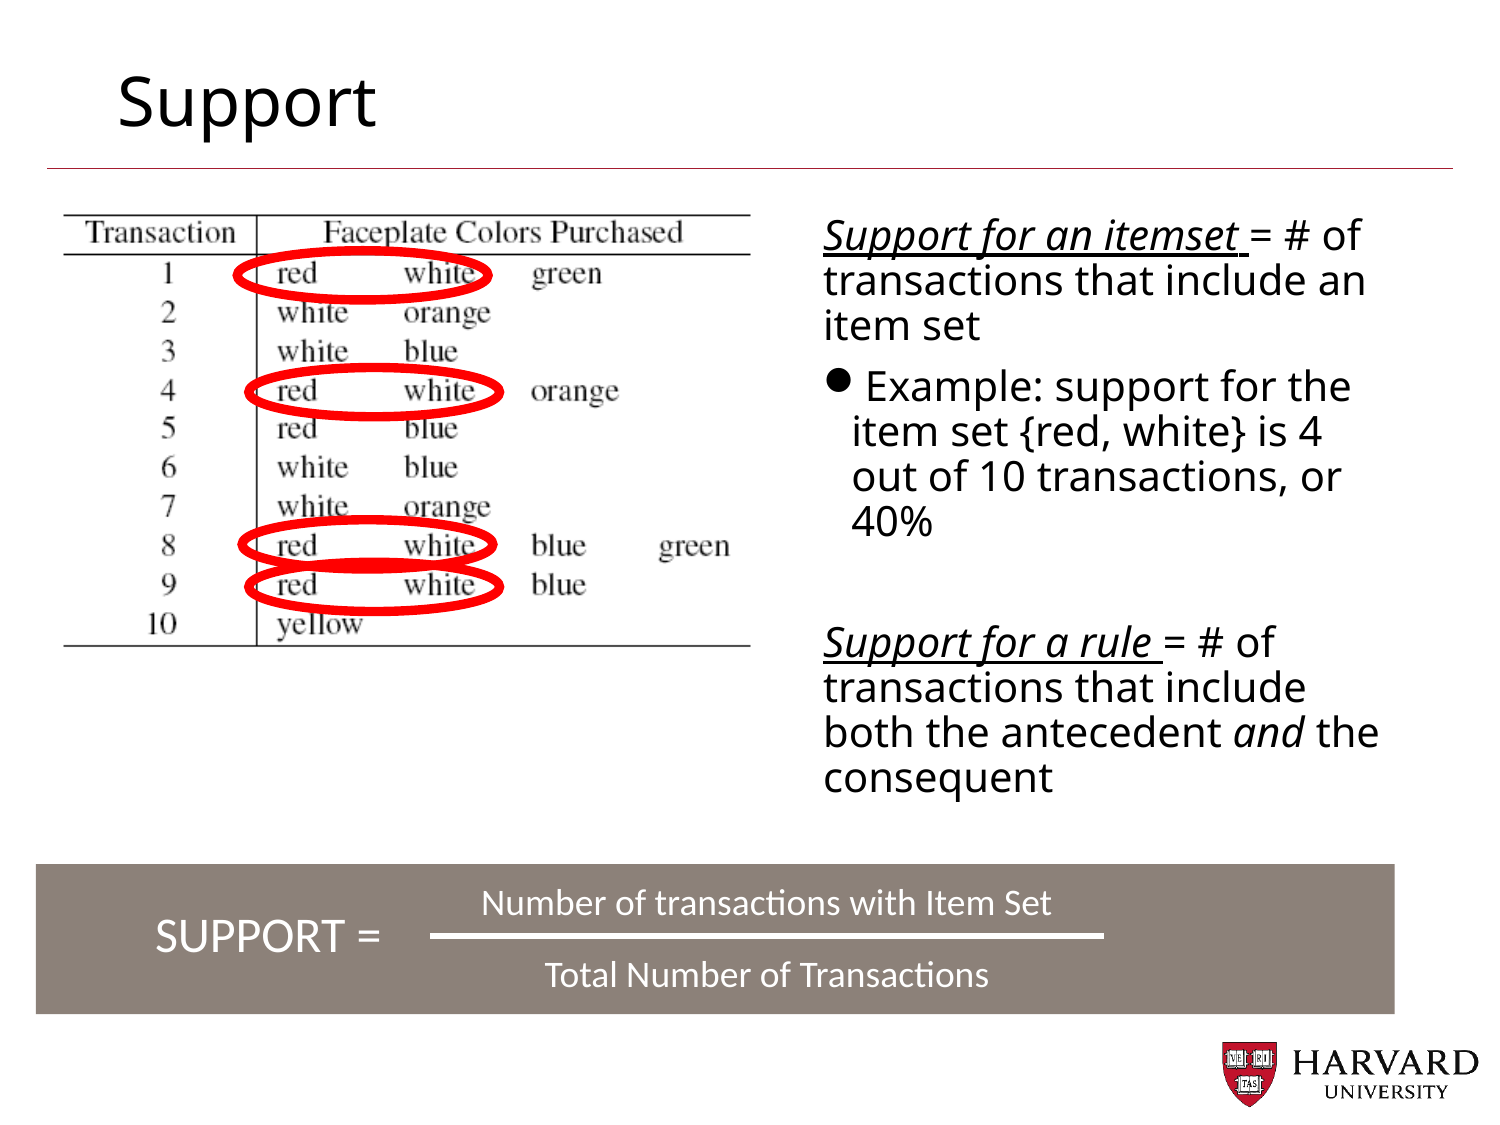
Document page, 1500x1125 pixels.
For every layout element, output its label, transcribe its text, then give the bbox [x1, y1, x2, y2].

picture [1200, 1024, 1500, 1125]
text_box Total Number of Transactions [529, 942, 1005, 1003]
text_box [35, 863, 1396, 1015]
picture [56, 207, 768, 658]
text_box Number of transactions with Item Set [466, 870, 1069, 931]
list Support for an itemset = # of transactions that include an item set Example: support for the item set {red, white} is 4 out of 10 transactions, or 40% Support for a rule = # of transactions that include both the antecedent and the consequent [808, 206, 1414, 845]
title Support [103, 59, 1397, 157]
text_box SUPPORT = [140, 895, 408, 971]
